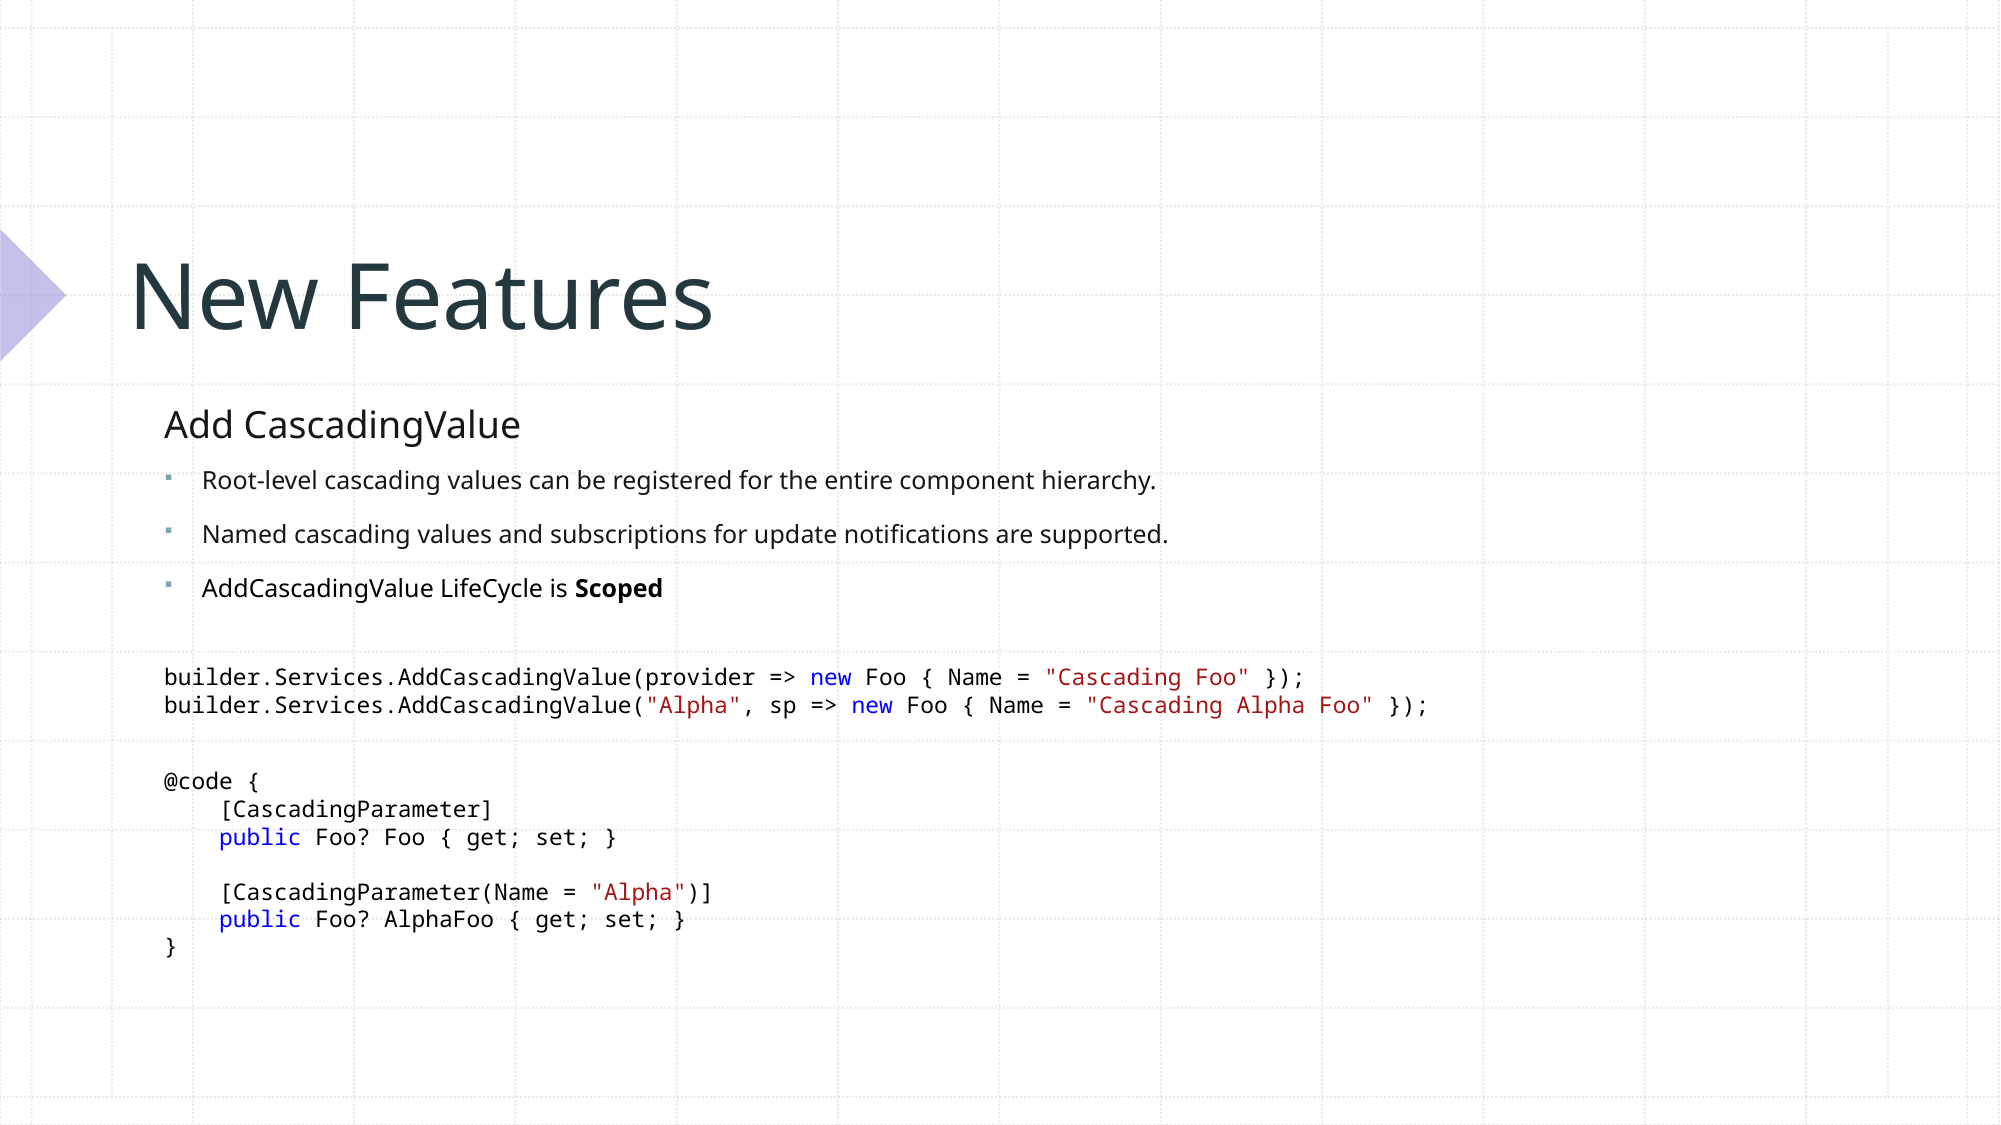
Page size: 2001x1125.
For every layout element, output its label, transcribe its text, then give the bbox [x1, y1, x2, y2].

text_box @code { [CascadingParameter] public Foo? Foo { get; set; } [CascadingParameter(Name = "Alpha")] public Foo? AlphaFoo { get; set; } } [149, 759, 945, 967]
text_box builder.Services.AddCascadingValue(provider => new Foo { Name = "Cascading Foo" }); builder.Services.AddCascadingValue("Alpha", sp => new Foo { Name = "Cascading Alpha Foo" }); [149, 655, 1522, 726]
text_box Add CascadingValue [149, 393, 736, 454]
list Root-level cascading values can be registered for the entire component hierarchy. Named cascading values and subscriptions for update notifications are supported. AddCascadingValue LifeCycle is Scoped [149, 454, 1844, 622]
title New Features [113, 119, 1808, 356]
